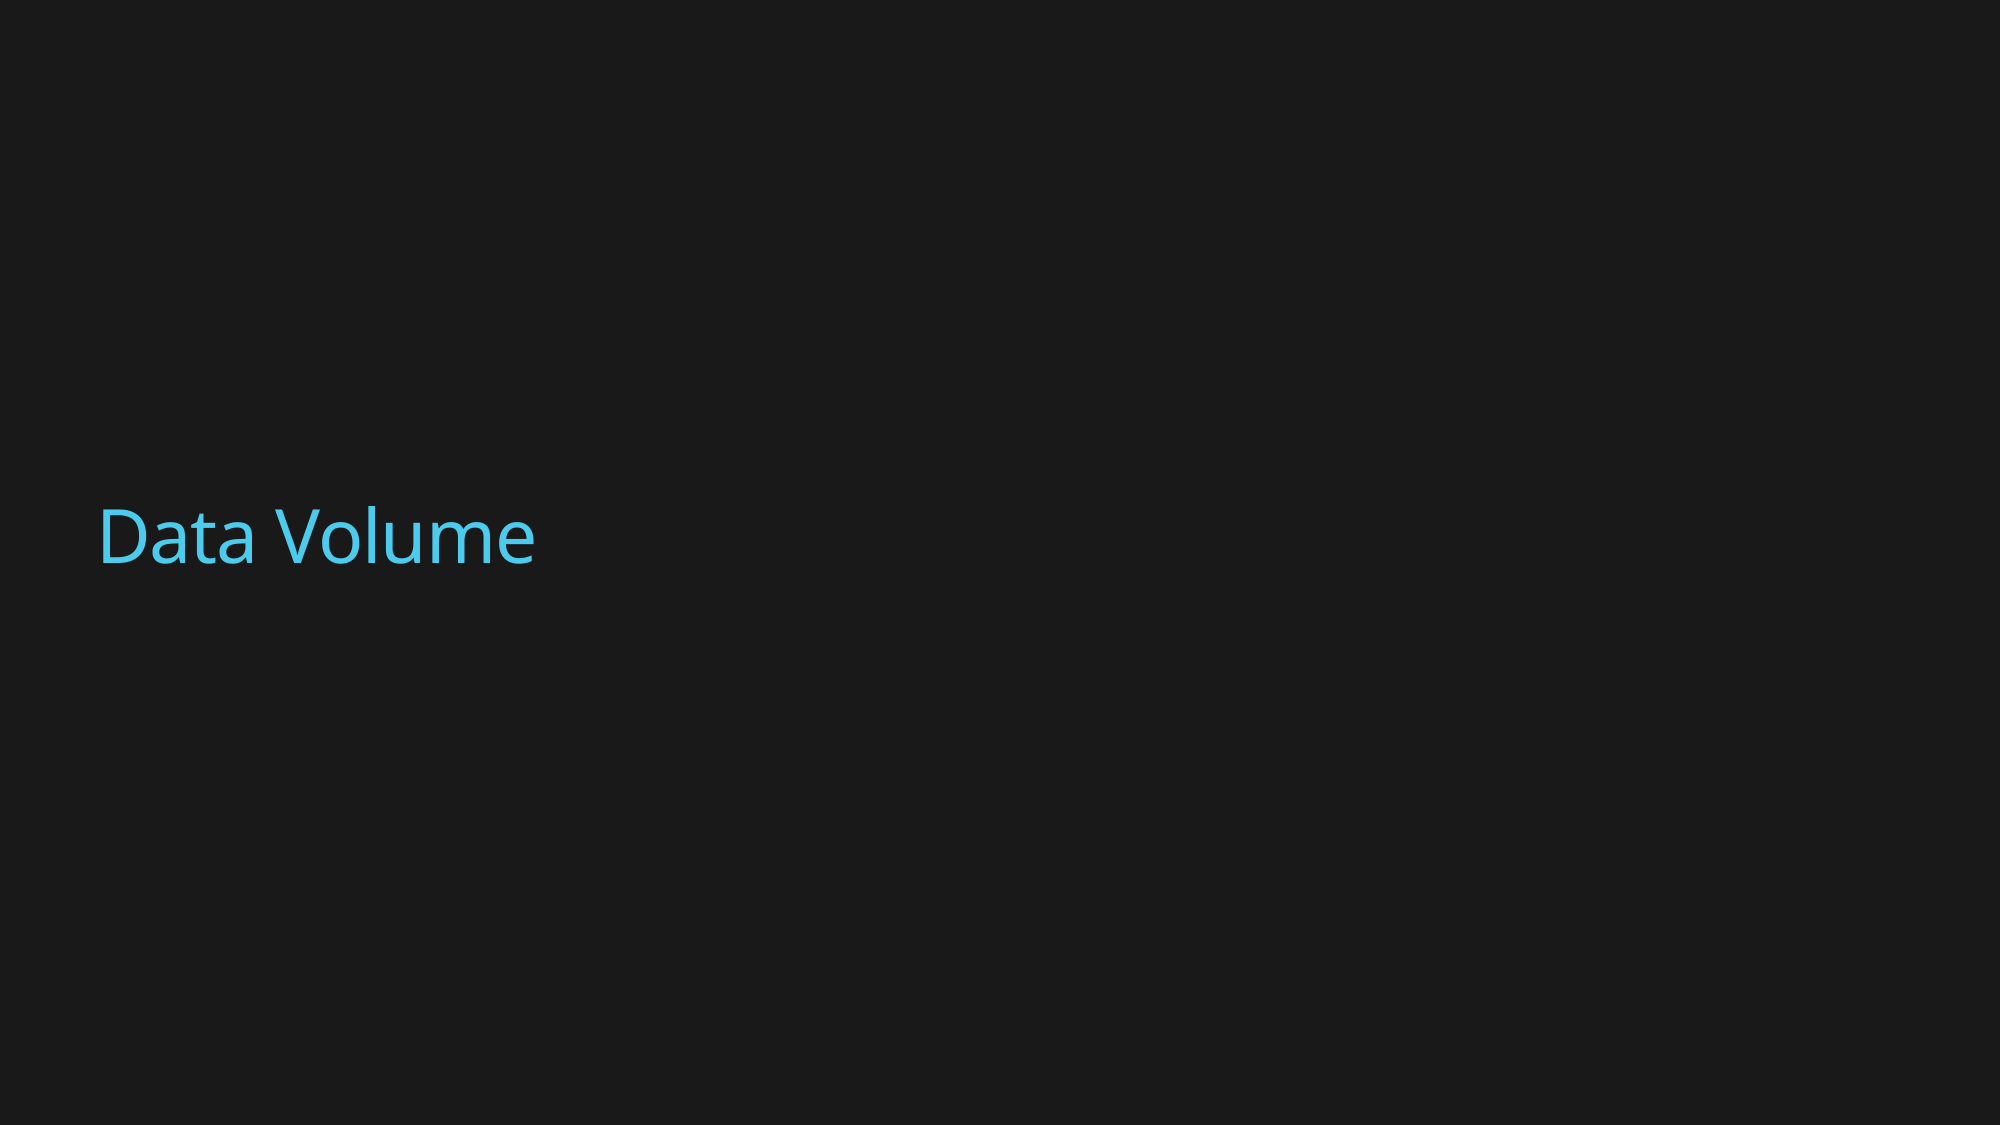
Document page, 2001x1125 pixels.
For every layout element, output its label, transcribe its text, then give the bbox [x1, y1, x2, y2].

title Data Volume [96, 498, 1596, 580]
